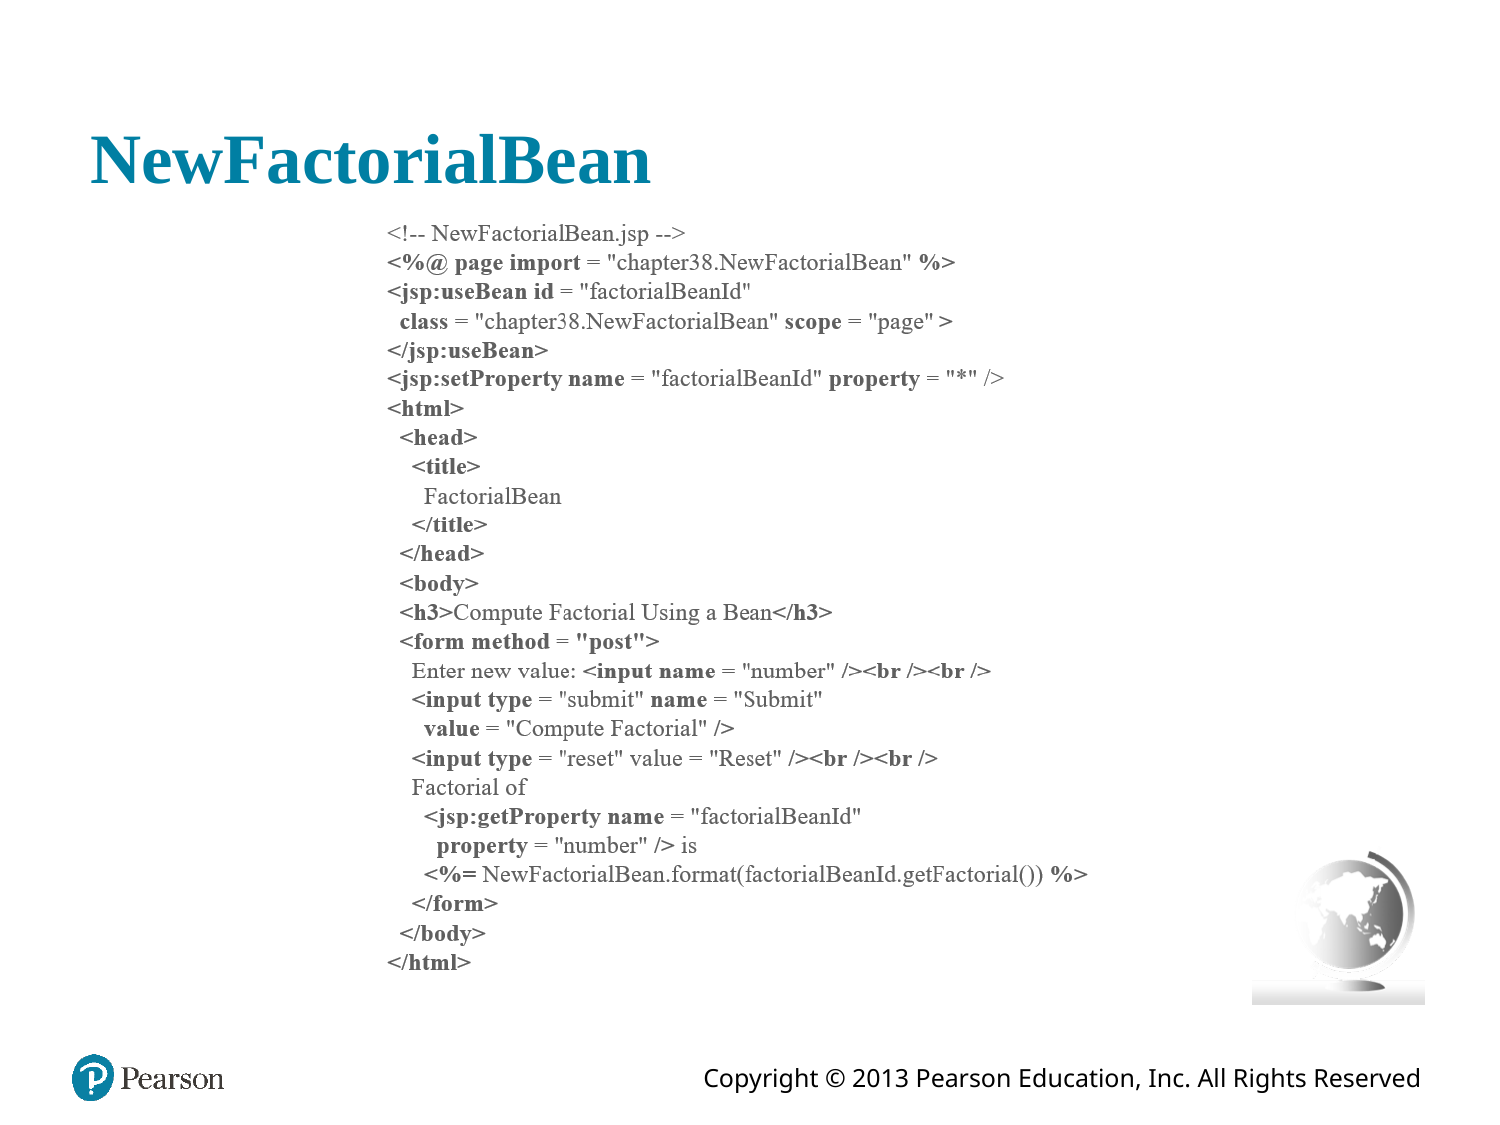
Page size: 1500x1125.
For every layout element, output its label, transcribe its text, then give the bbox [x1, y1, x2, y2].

title NewFactorialBean [75, 37, 1425, 213]
picture [81, 1063, 106, 1088]
picture [99, 1054, 224, 1101]
picture [72, 1088, 82, 1101]
picture [1252, 846, 1425, 1005]
picture [72, 1054, 88, 1070]
picture [380, 216, 1120, 979]
